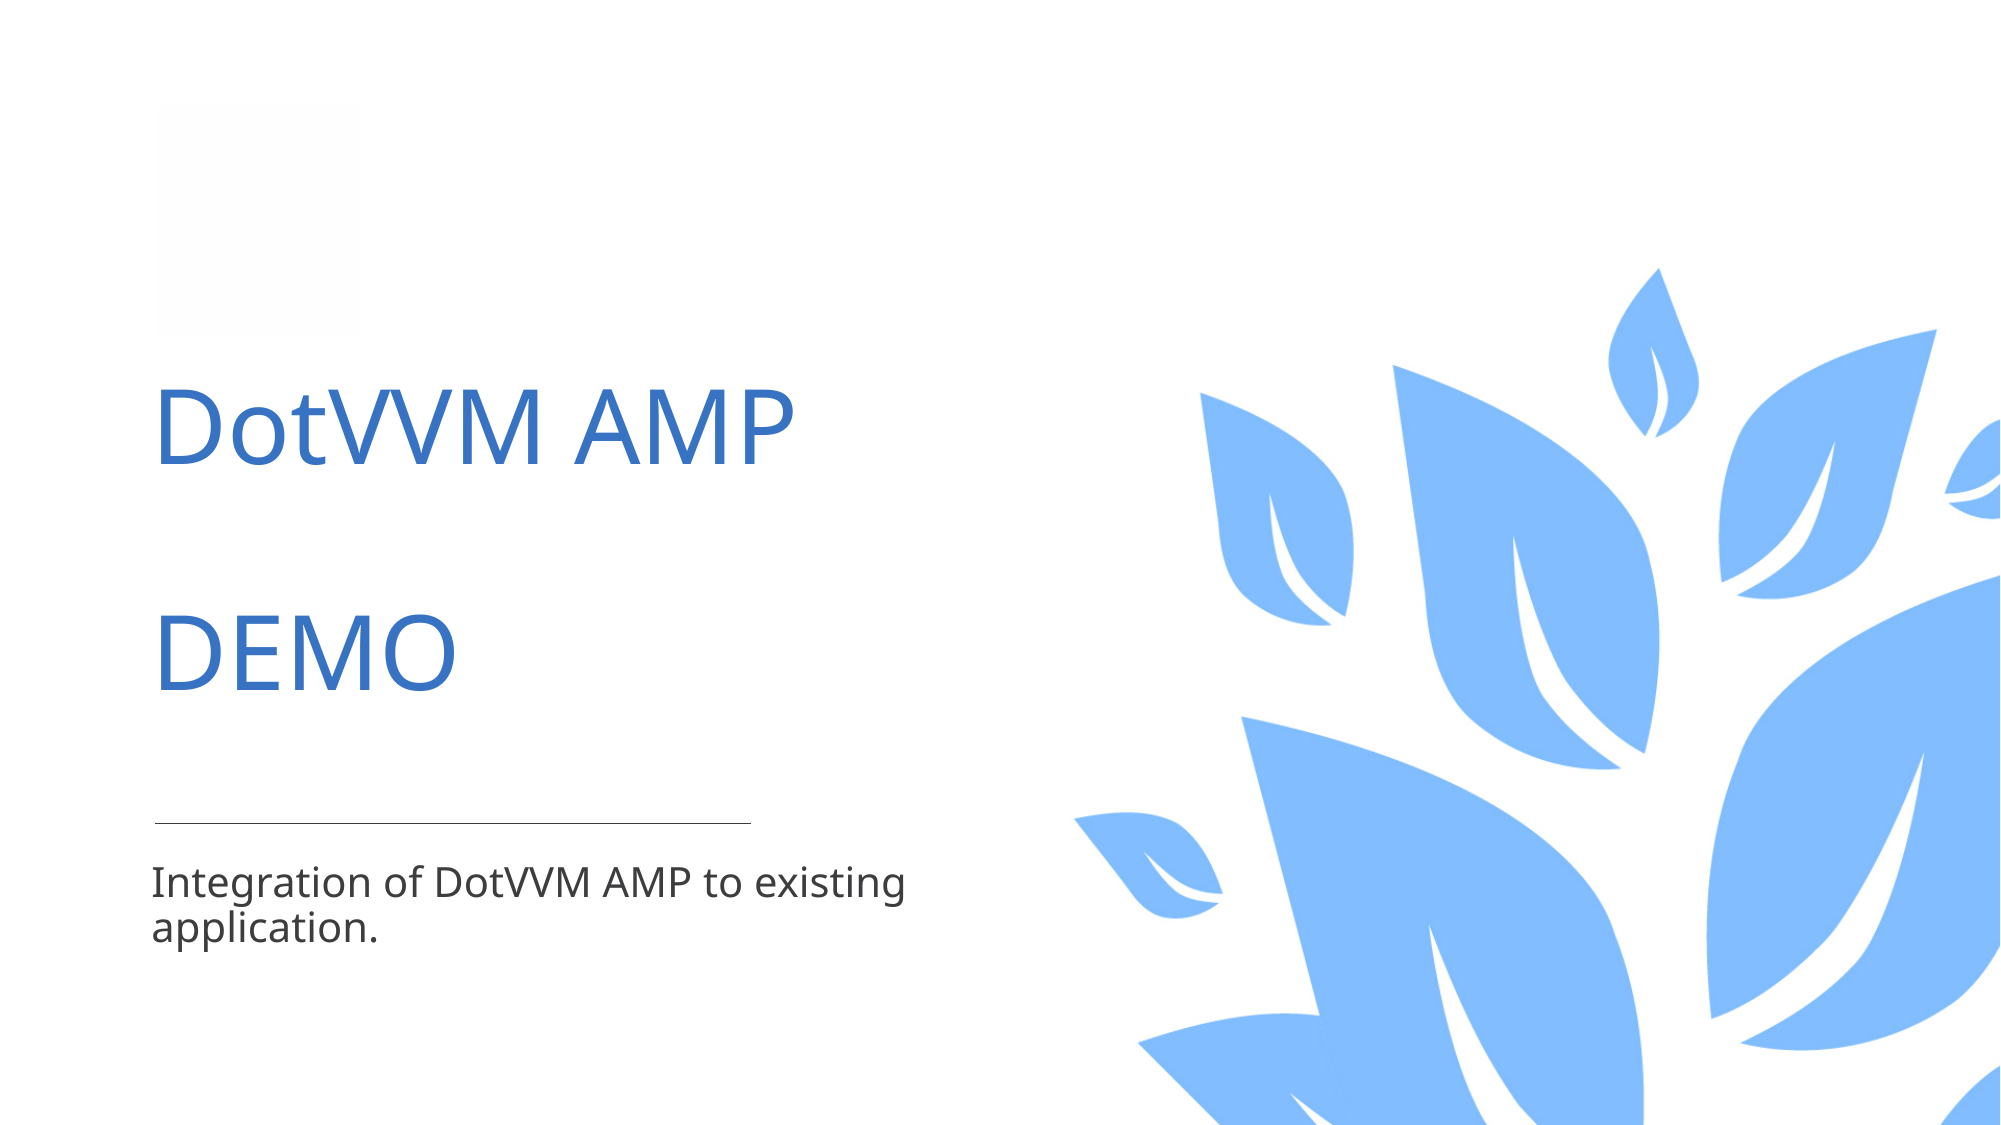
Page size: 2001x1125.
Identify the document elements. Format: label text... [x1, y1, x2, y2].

list Integration of DotVVM AMP to existing application. [136, 853, 1118, 999]
picture [0, 0, 2001, 1125]
title DotVVM AMP DEMO [136, 367, 1118, 810]
